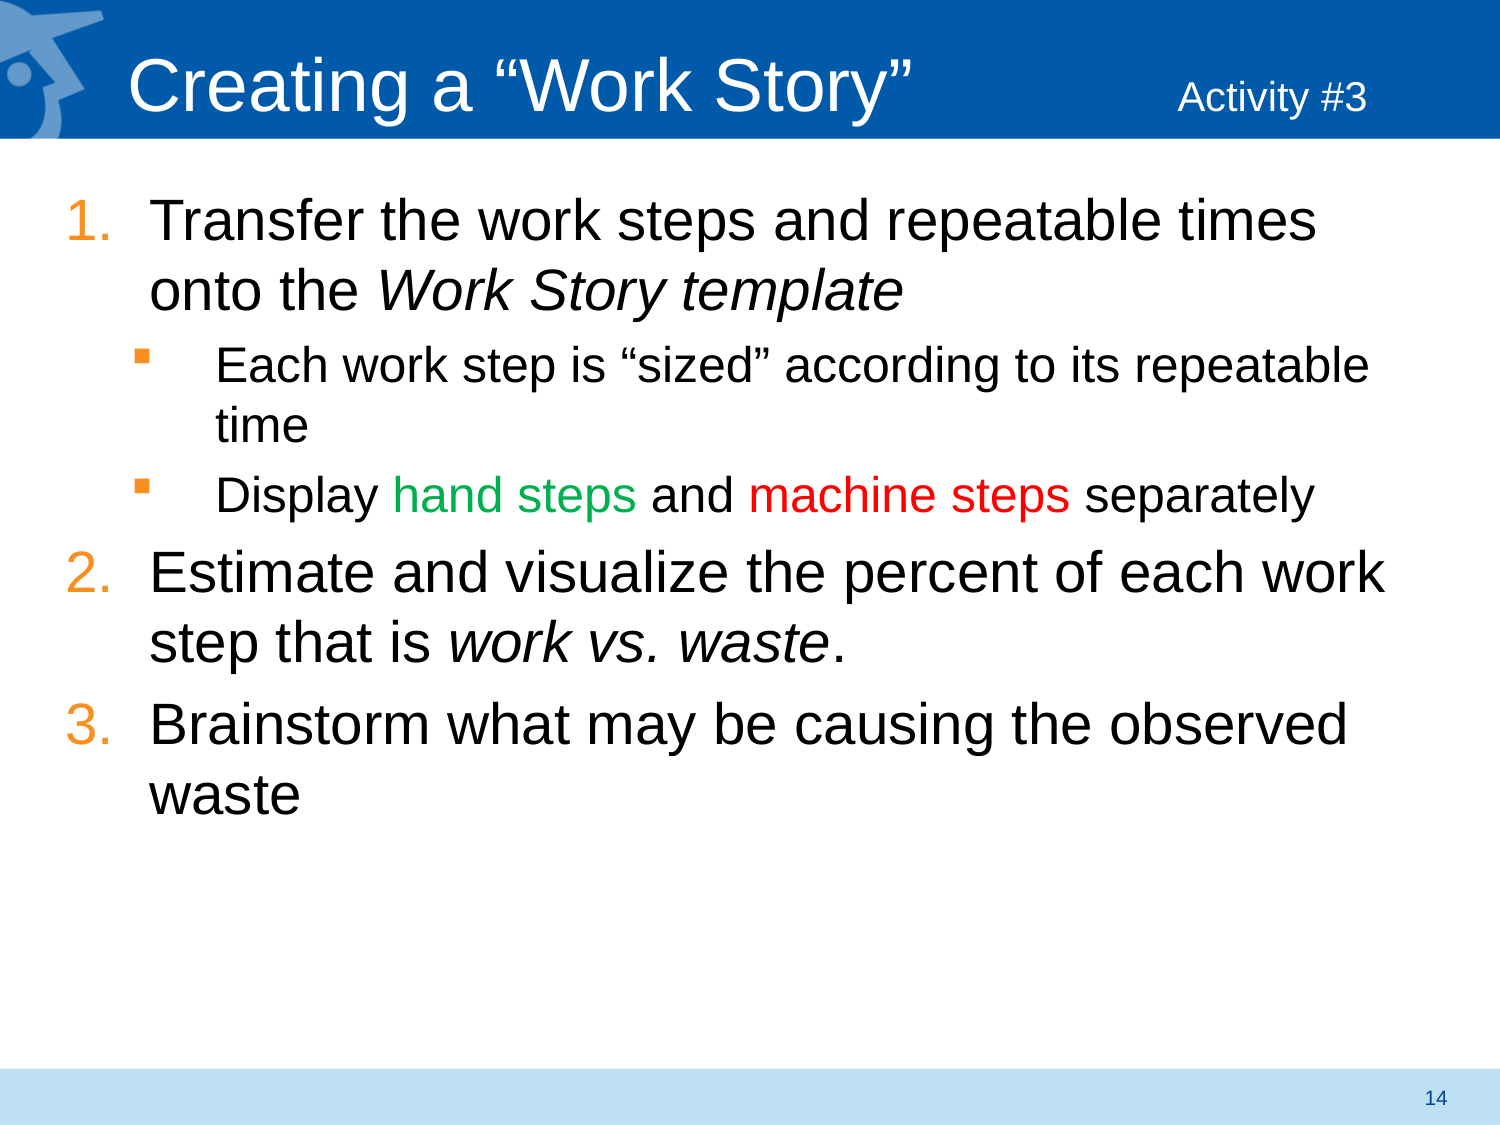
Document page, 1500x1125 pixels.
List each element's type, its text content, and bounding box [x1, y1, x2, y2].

list Transfer the work steps and repeatable times onto the Work Story template Each work step is “sized” according to its repeatable time Display hand steps and machine steps separately Estimate and visualize the percent of each work step that is work vs. waste. Brainstorm what may be causing the observed waste [50, 174, 1463, 1000]
title Creating a “Work Story” Activity #3 [112, 24, 1438, 138]
slide_number 14 [1112, 1077, 1463, 1125]
picture [0, 0, 1500, 1125]
